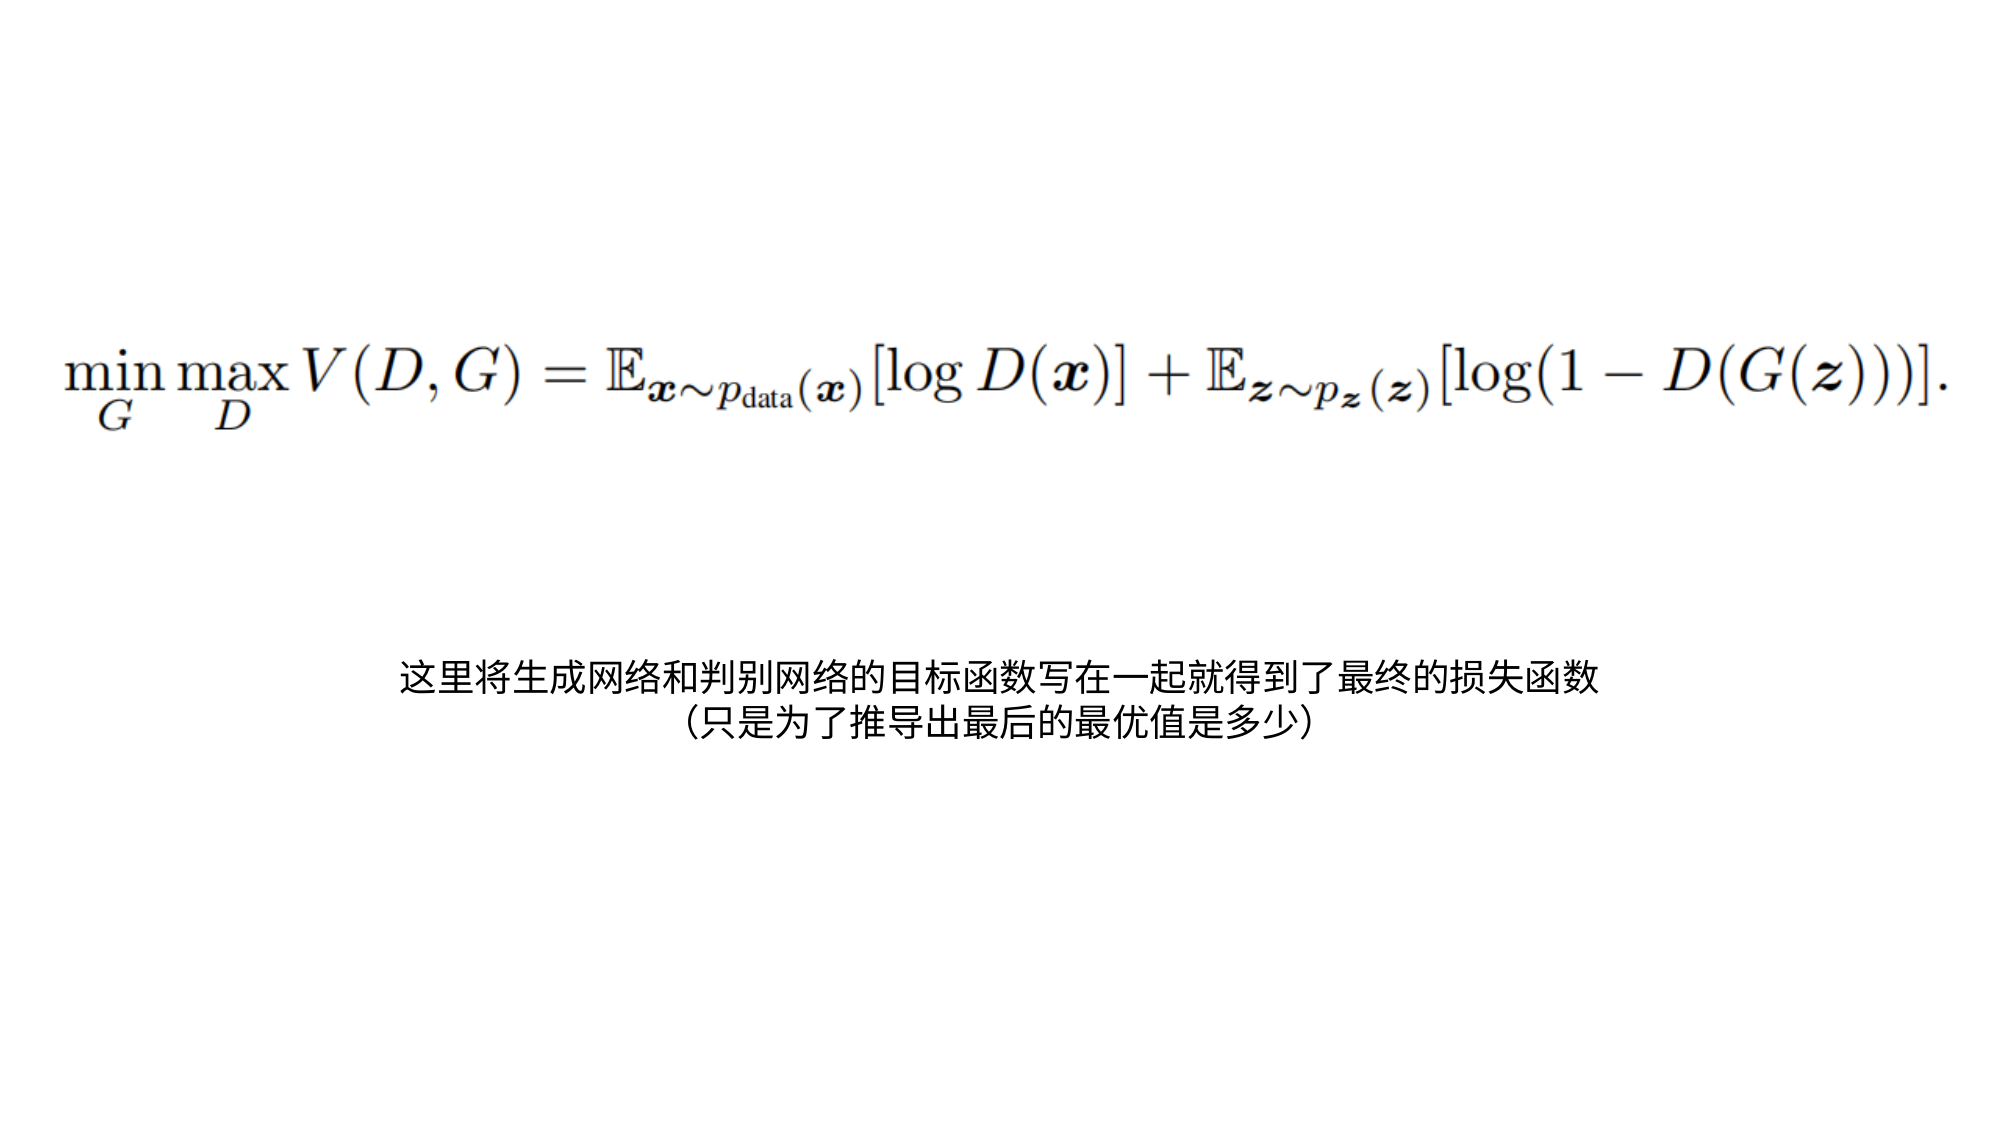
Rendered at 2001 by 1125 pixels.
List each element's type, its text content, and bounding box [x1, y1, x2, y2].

picture [11, 293, 1988, 459]
text_box 这里将生成网络和判别网络的目标函数写在一起就得到了最终的损失函数 （只是为了推导出最后的最优值是多少） [192, 646, 1808, 752]
